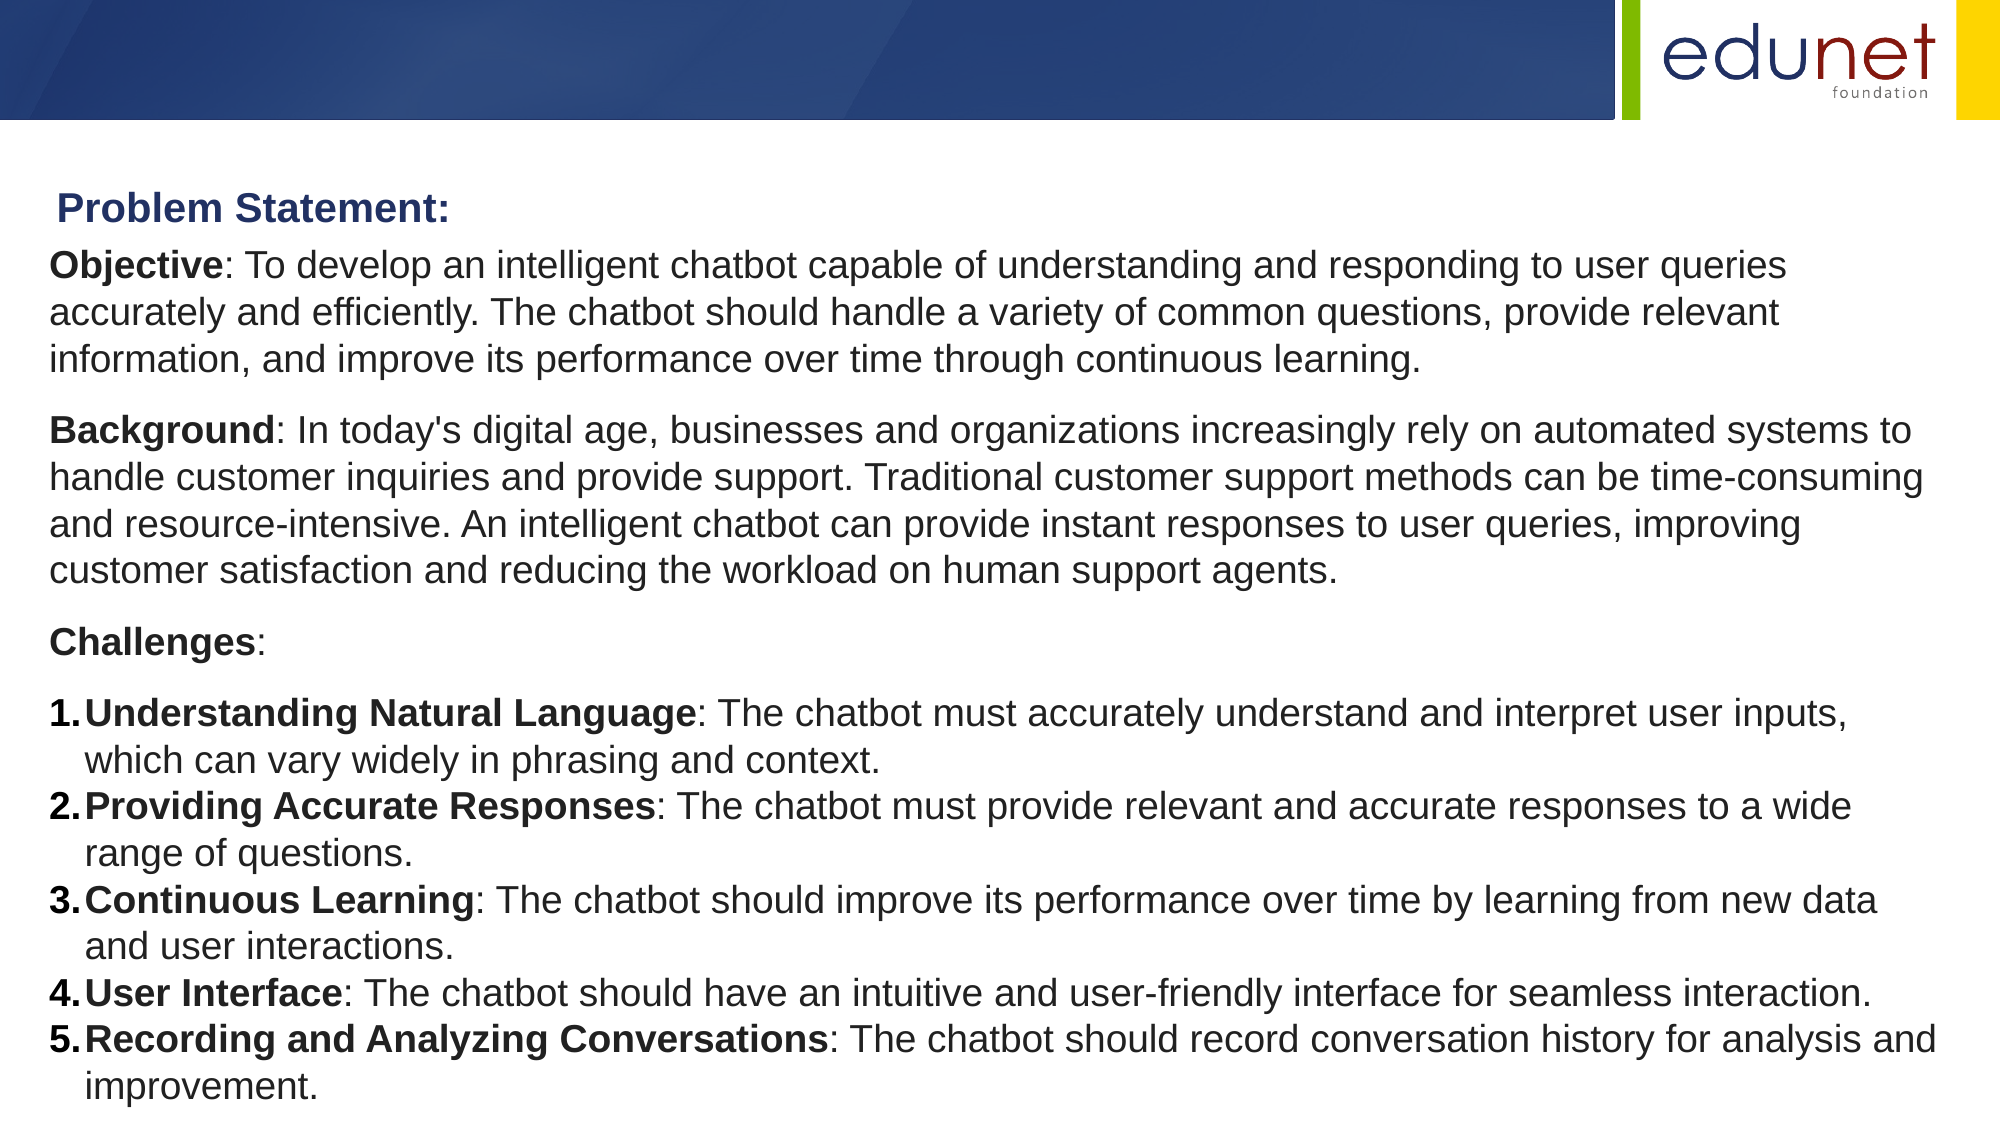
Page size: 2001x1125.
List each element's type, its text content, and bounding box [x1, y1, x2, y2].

picture [1652, 12, 1948, 108]
text_box Objective: To develop an intelligent chatbot capable of understanding and responding to user queries accurately and efficiently. The chatbot should handle a variety of common questions, provide relevant information, and improve its performance over time through continuous learning. Background: In today's digital age, businesses and organizations increasingly rely on automated systems to handle customer inquiries and provide support. Traditional customer support methods can be time-consuming and resource-intensive. An intelligent chatbot can provide instant responses to user queries, improving customer satisfaction and reducing the workload on human support agents. Challenges: Understanding Natural Language: The chatbot must accurately understand and interpret user inputs, which can vary widely in phrasing and context. Providing Accurate Responses: The chatbot must provide relevant and accurate responses to a wide range of questions. Continuous Learning: The chatbot should improve its performance over time by learning from new data and user interactions. User Interface: The chatbot should have an intuitive and user-friendly interface for seamless interaction. Recording and Analyzing Conversations: The chatbot should record conversation history for analysis and improvement. [34, 232, 1966, 1115]
text_box Problem Statement: [41, 172, 1043, 232]
